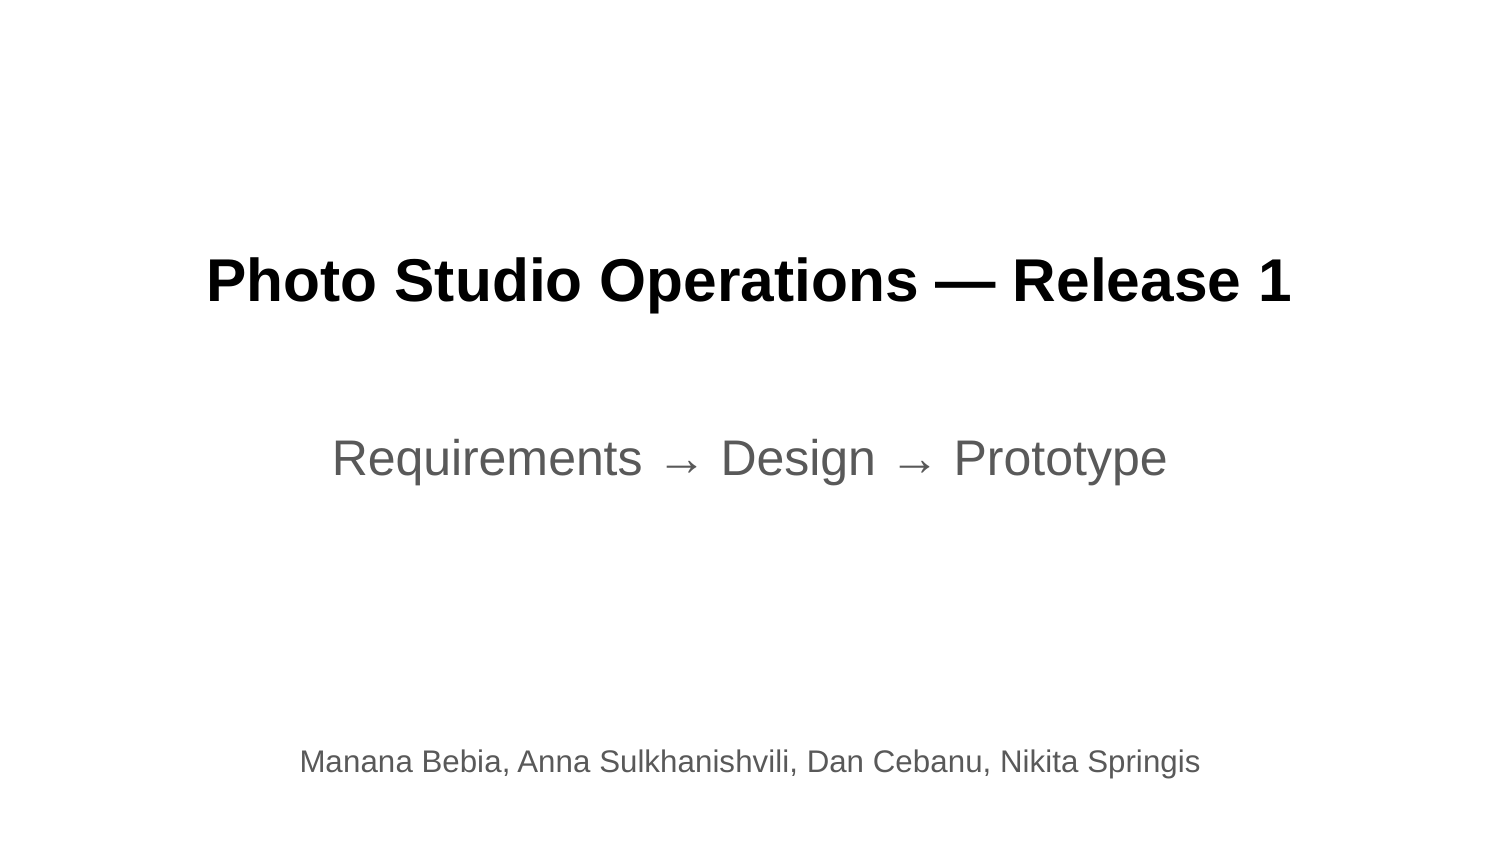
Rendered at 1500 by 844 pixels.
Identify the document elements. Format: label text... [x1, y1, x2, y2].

title Photo Studio Operations — Release 1 [51, 122, 1449, 410]
subtitle Requirements → Design → Prototype [51, 410, 1449, 541]
text_box Manana Bebia, Anna Sulkhanishvili, Dan Cebanu, Nikita Springis [194, 726, 1308, 844]
